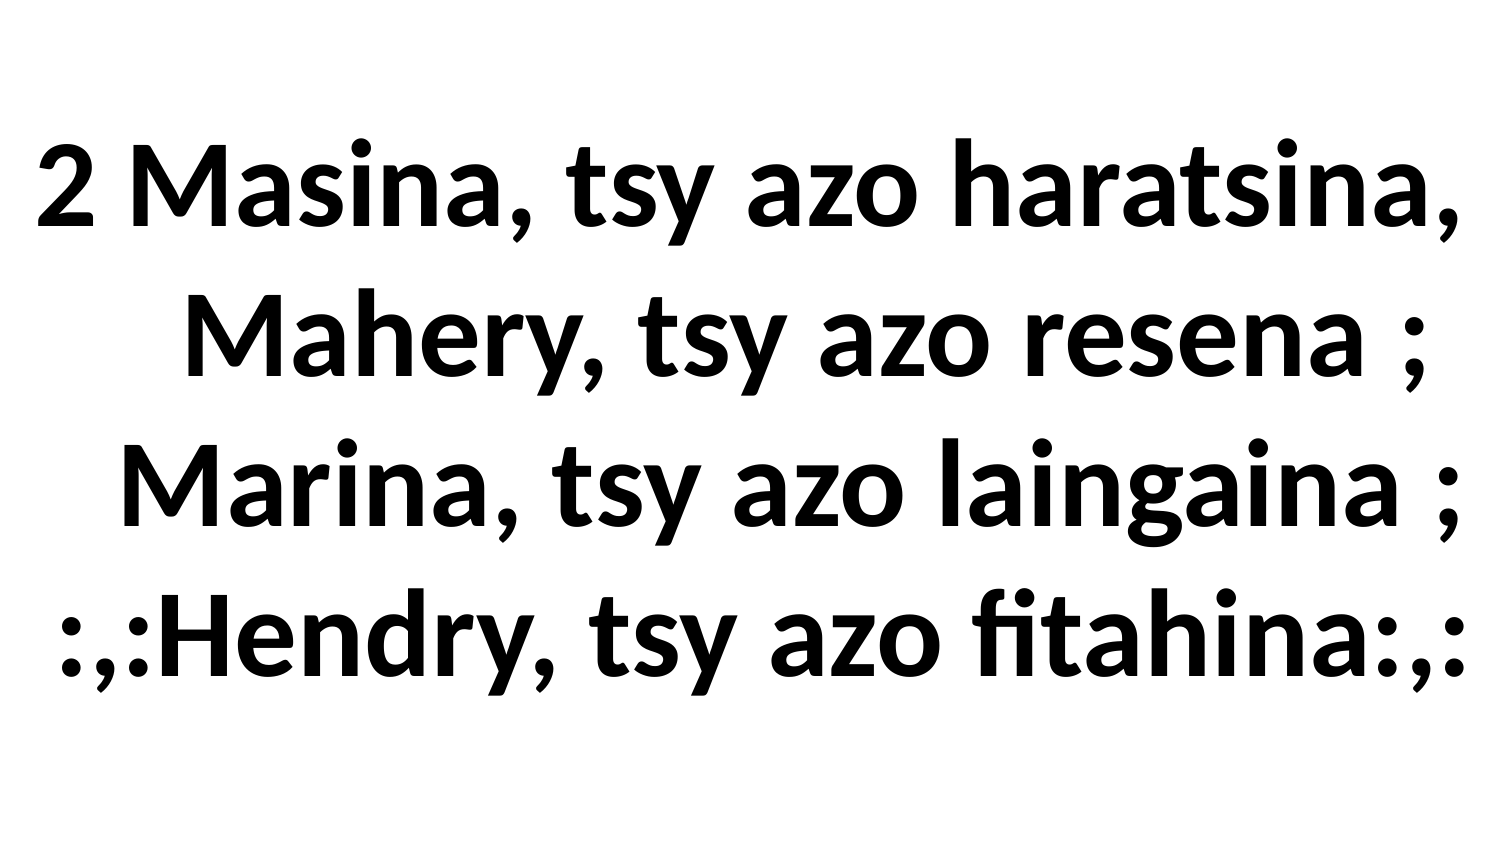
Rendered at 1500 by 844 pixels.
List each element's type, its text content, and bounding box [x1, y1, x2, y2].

title 2 Masina, tsy azo haratsina, Mahery, tsy azo resena ; Marina, tsy azo laingaina ; :,:Hendry, tsy azo fitahina:,: [0, 311, 1500, 493]
